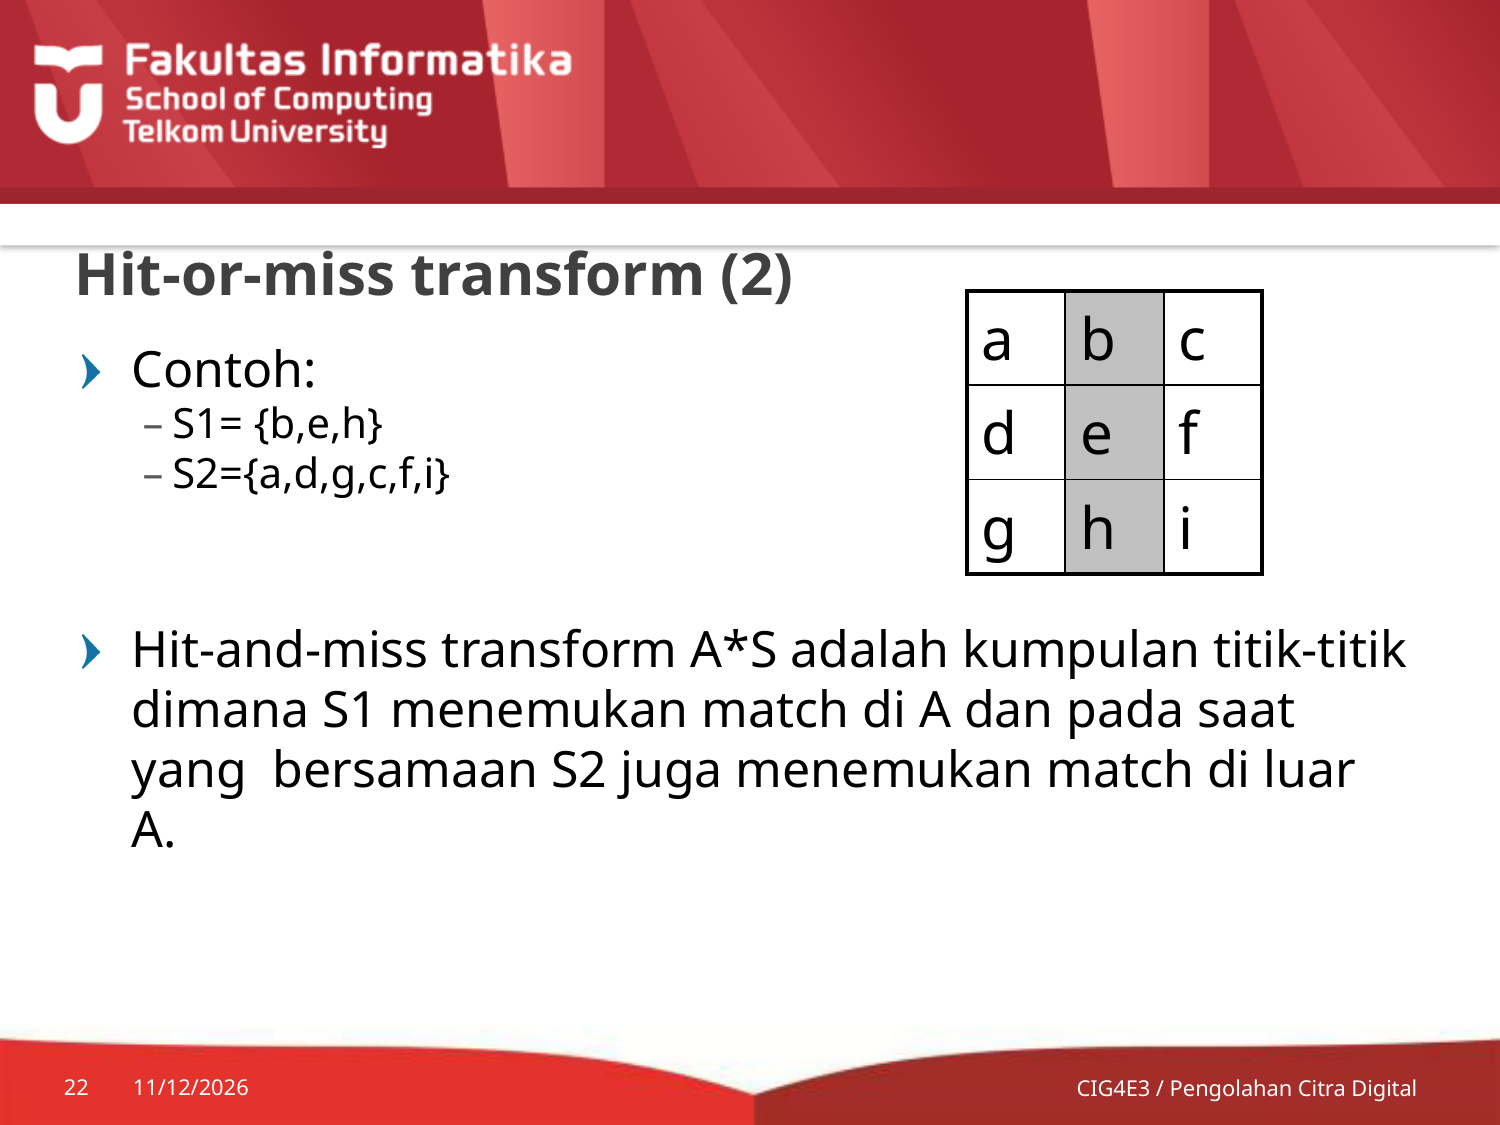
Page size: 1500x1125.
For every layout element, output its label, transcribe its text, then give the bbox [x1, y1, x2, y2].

picture [75, 623, 104, 671]
table_cell g [969, 480, 1064, 572]
title Hit-or-miss transform (2) [59, 219, 1426, 325]
table_header c [1165, 293, 1260, 384]
table_cell f [1165, 386, 1260, 479]
table_cell e [1066, 386, 1163, 479]
slide_number 22 [63, 1058, 123, 1119]
picture [0, 0, 1500, 203]
table_header a [969, 293, 1064, 384]
table_cell h [1066, 480, 1163, 572]
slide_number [132, 1058, 403, 1119]
table_cell i [1165, 480, 1260, 572]
list Contoh: S1= {b,e,h} S2={a,d,g,c,f,i} Hit-and-miss transform A*S adalah kumpulan titik-titik dimana S1 menemukan match di A dan pada saat yang bersamaan S2 juga menemukan match di luar A. [60, 329, 1426, 990]
table_cell d [969, 386, 1064, 479]
table_header b [1066, 293, 1163, 384]
picture [75, 343, 104, 391]
picture [0, 1024, 1500, 1125]
